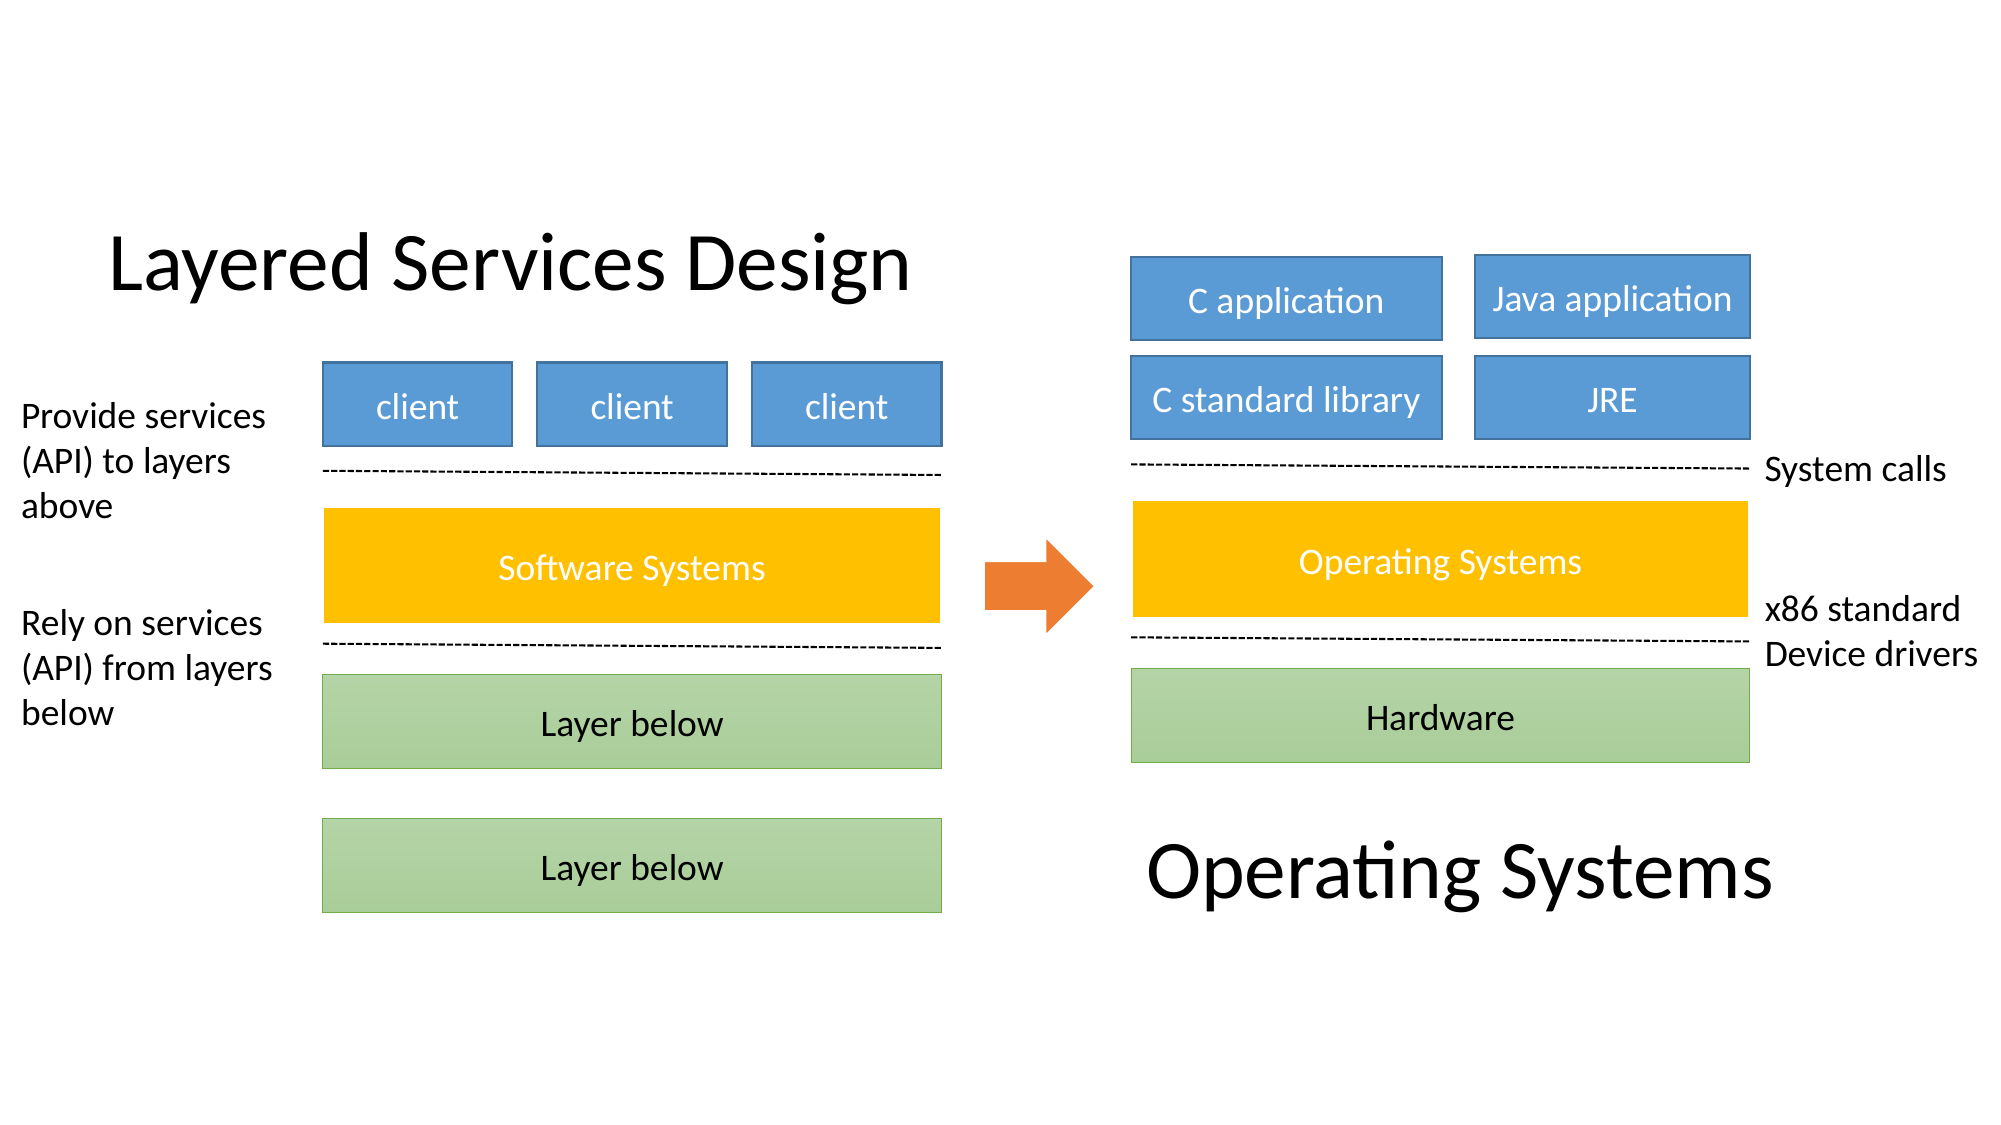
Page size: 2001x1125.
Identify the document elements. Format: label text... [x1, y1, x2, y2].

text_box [1131, 637, 1750, 642]
text_box C application [1130, 256, 1443, 341]
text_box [322, 643, 942, 648]
text_box client [322, 361, 513, 447]
text_box Provide services (API) to layers above [6, 383, 323, 534]
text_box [322, 470, 942, 476]
text_box client [751, 361, 943, 447]
text_box Software Systems [321, 505, 943, 627]
text_box Layered Services Design [93, 200, 932, 315]
text_box System calls [1749, 436, 1986, 496]
text_box x86 standard Device drivers [1749, 576, 2000, 682]
text_box Operating Systems [1131, 807, 1969, 923]
text_box Operating Systems [1130, 498, 1751, 620]
text_box client [536, 361, 728, 447]
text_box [1131, 464, 1750, 469]
text_box Java application [1474, 254, 1751, 339]
text_box JRE [1474, 355, 1751, 440]
text_box [981, 531, 1099, 642]
text_box C standard library [1130, 355, 1443, 440]
text_box Layer below [322, 674, 942, 769]
text_box Layer below [322, 818, 942, 913]
text_box Hardware [1131, 668, 1750, 763]
text_box Rely on services (API) from layers below [6, 590, 323, 741]
